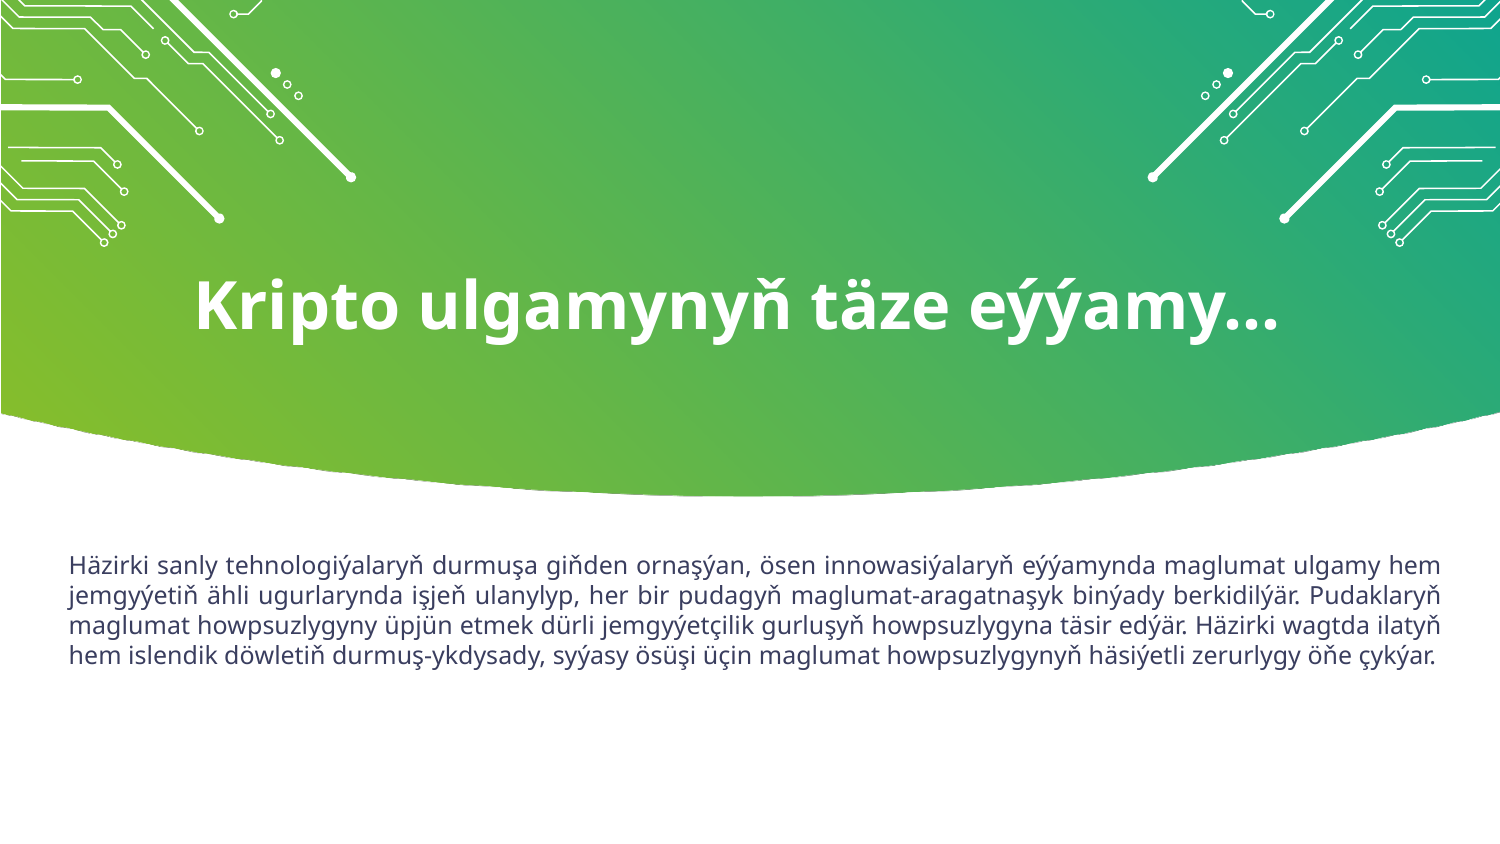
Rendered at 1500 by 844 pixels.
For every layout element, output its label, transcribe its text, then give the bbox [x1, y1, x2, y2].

text_box Häzirki sanly tehnologiýalaryň durmuşa giňden ornaşýan, ösen innowasiýalaryň eýýamynda maglumat ulgamy hem jemgyýetiň ähli ugurlarynda işjeň ulanylyp, her bir pudagyň maglumat-aragatnaşyk binýady berkidilýär. Pudaklaryň maglumat howpsuzlygyny üpjün etmek dürli jemgyýetçilik gurluşyň howpsuzlygyna täsir edýär. Häzirki wagtda ilatyň hem islendik döwletiň durmuş-ykdysady, syýasy ösüşi üçin maglumat howpsuzlygynyň häsiýetli zerurlygy öňe çykýar. [53, 512, 1459, 734]
picture [0, 0, 1500, 503]
